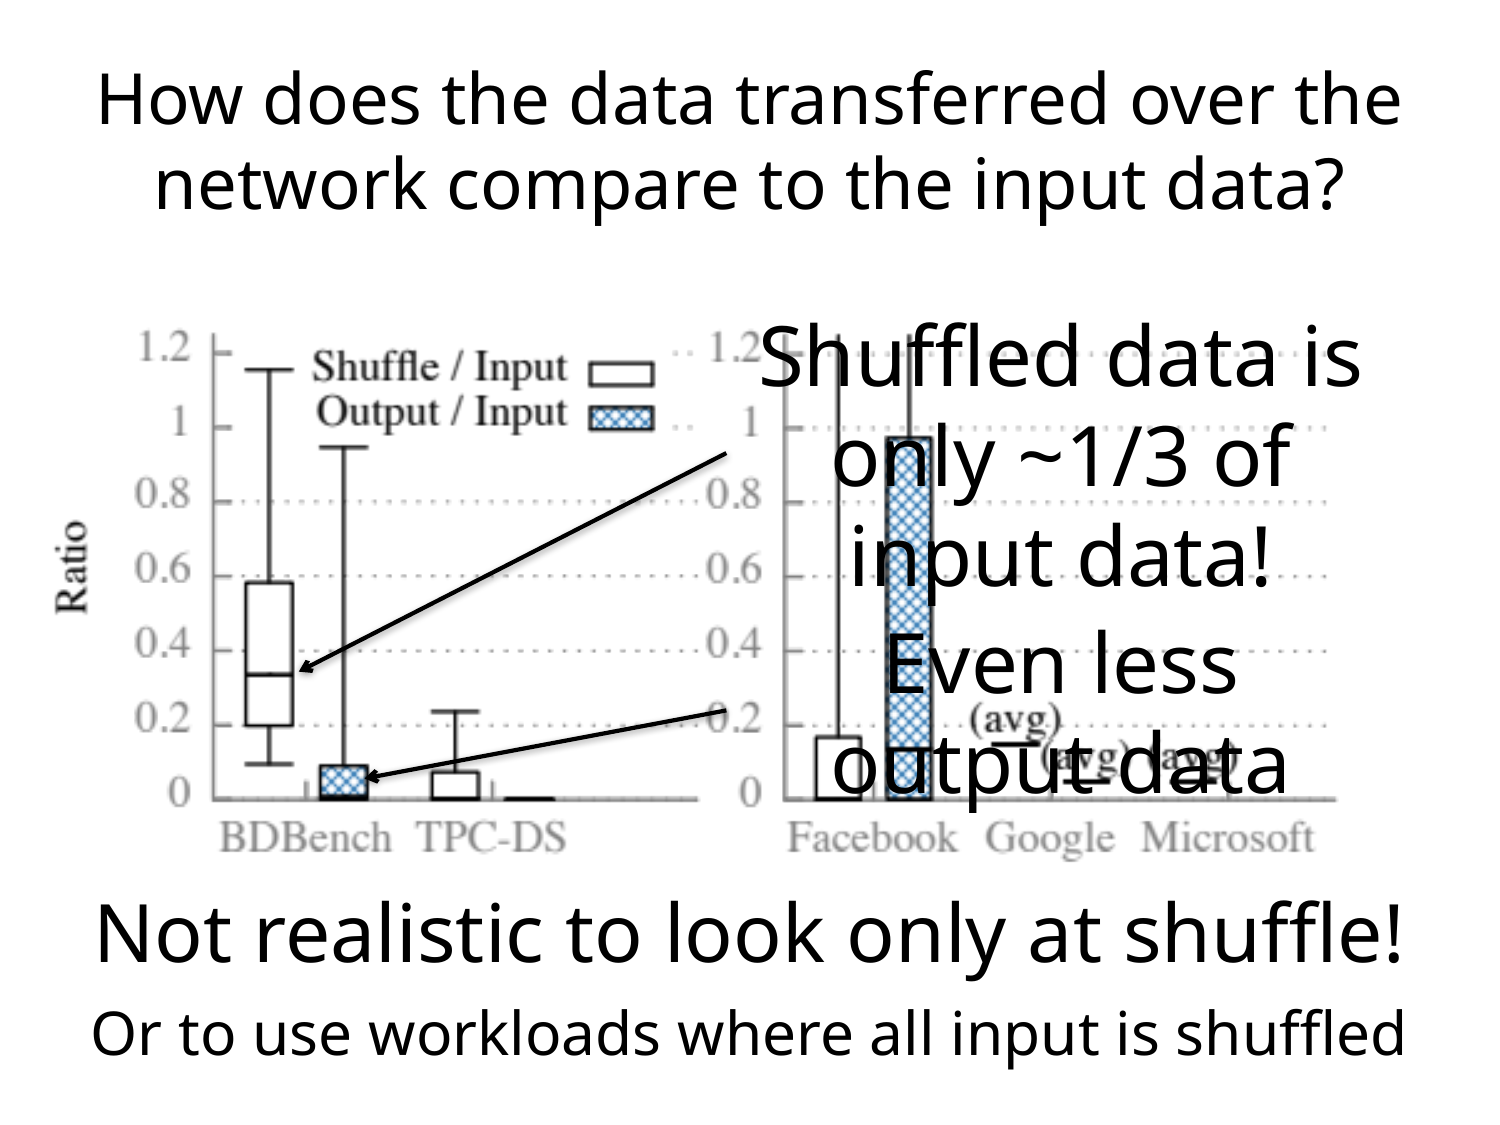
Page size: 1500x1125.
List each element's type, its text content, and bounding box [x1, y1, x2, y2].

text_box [364, 660, 727, 779]
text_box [74, 863, 1426, 1098]
title How does the data transferred over the network compare to the input data? [75, 45, 1425, 233]
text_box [298, 404, 727, 672]
picture [46, 289, 1397, 883]
